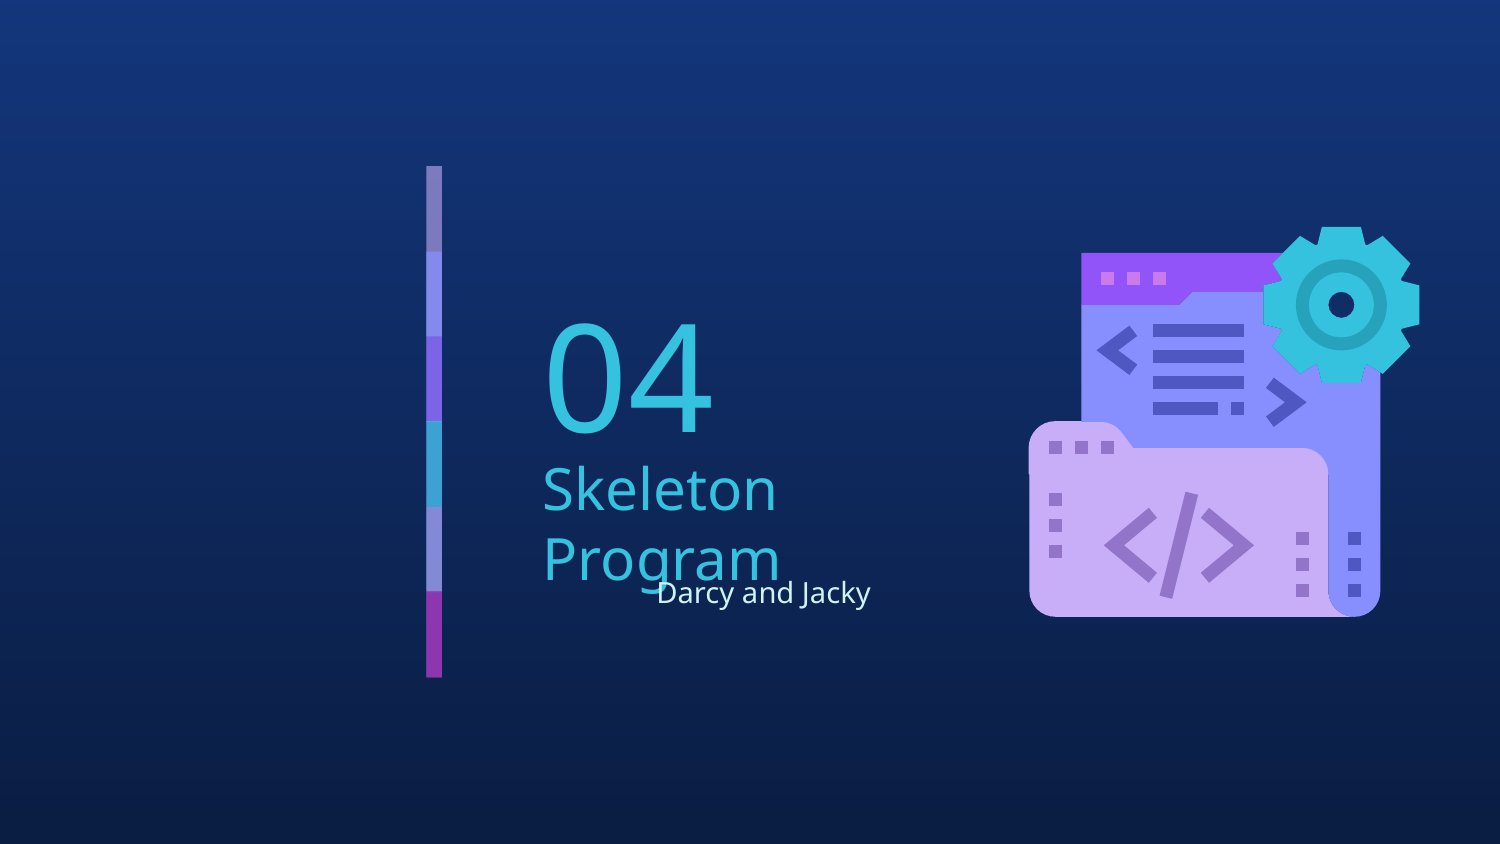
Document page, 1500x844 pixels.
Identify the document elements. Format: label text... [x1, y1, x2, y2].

title Skeleton Program [527, 472, 958, 573]
subtitle Darcy and Jacky [641, 559, 1022, 663]
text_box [1029, 226, 1420, 618]
title 04 [527, 271, 790, 472]
